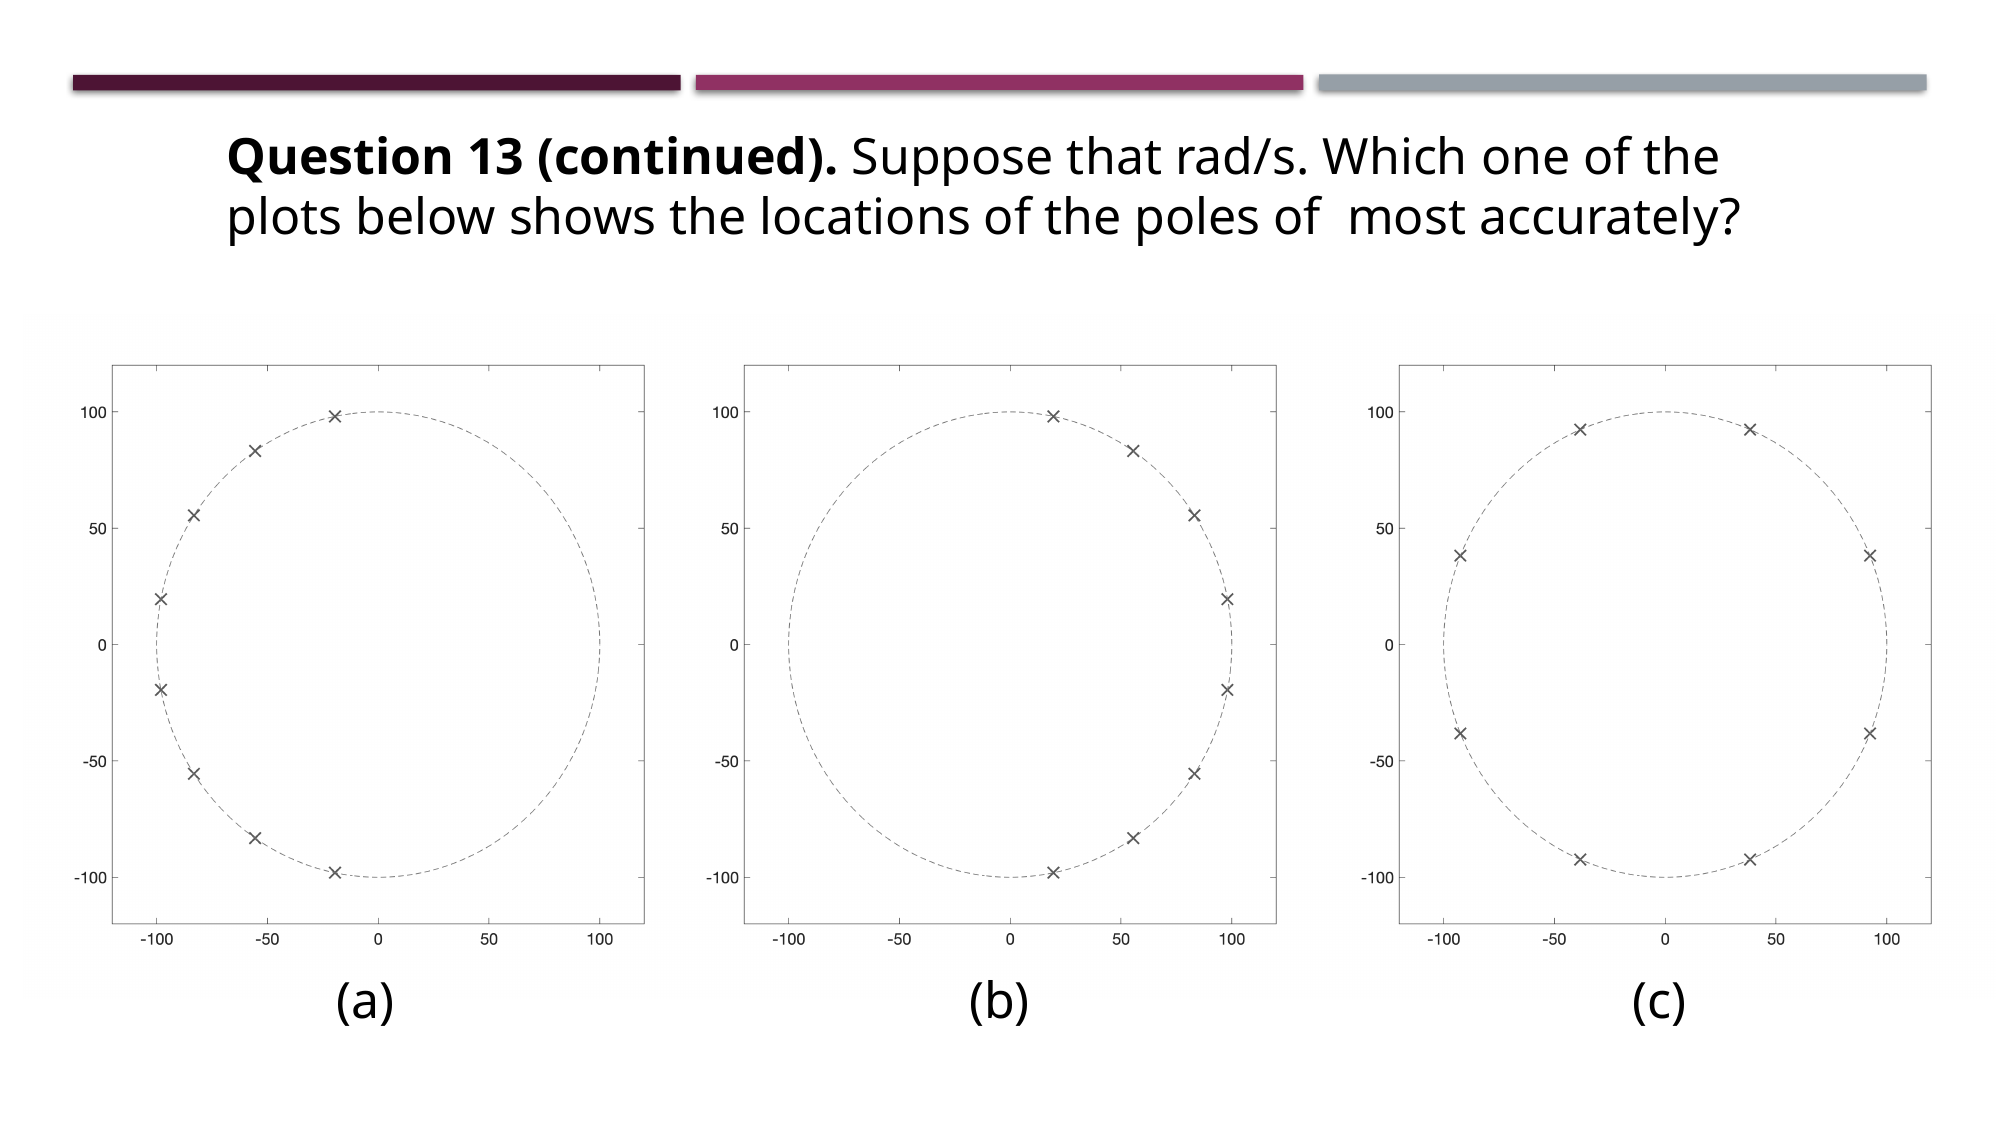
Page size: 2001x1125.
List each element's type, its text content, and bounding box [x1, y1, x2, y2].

text_box (a) [321, 1008, 410, 1036]
text_box (c) [1618, 1008, 1702, 1036]
picture [22, 313, 1996, 1000]
text_box (b) [954, 1009, 1045, 1036]
